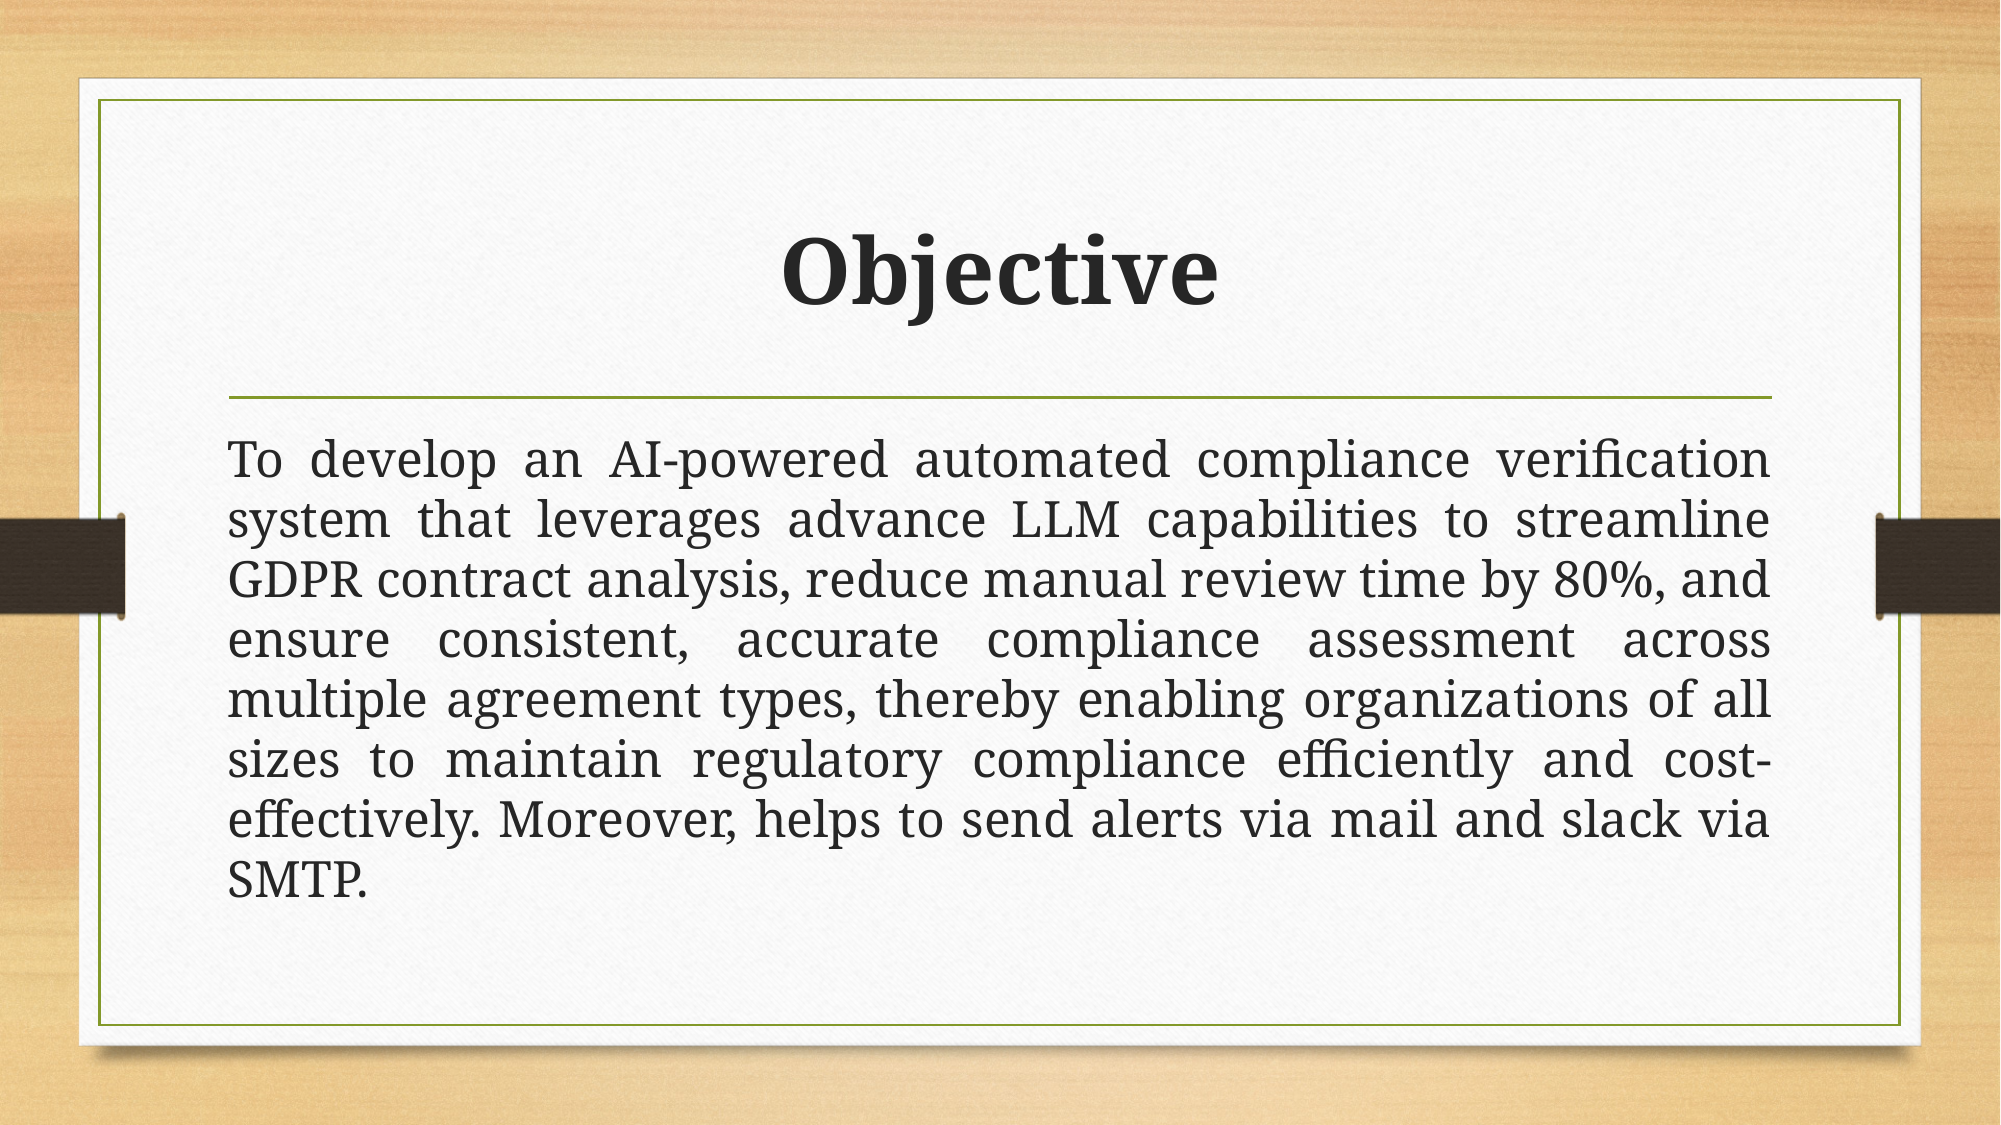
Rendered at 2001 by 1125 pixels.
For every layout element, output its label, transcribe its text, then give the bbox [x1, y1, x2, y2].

picture [0, 0, 2001, 1125]
title Objective [212, 161, 1788, 375]
list To develop an AI-powered automated compliance verification system that leverages advance LLM capabilities to streamline GDPR contract analysis, reduce manual review time by 80%, and ensure consistent, accurate compliance assessment across multiple agreement types, thereby enabling organizations of all sizes to maintain regulatory compliance efficiently and cost-effectively. Moreover, helps to send alerts via mail and slack via SMTP. [212, 419, 1788, 964]
